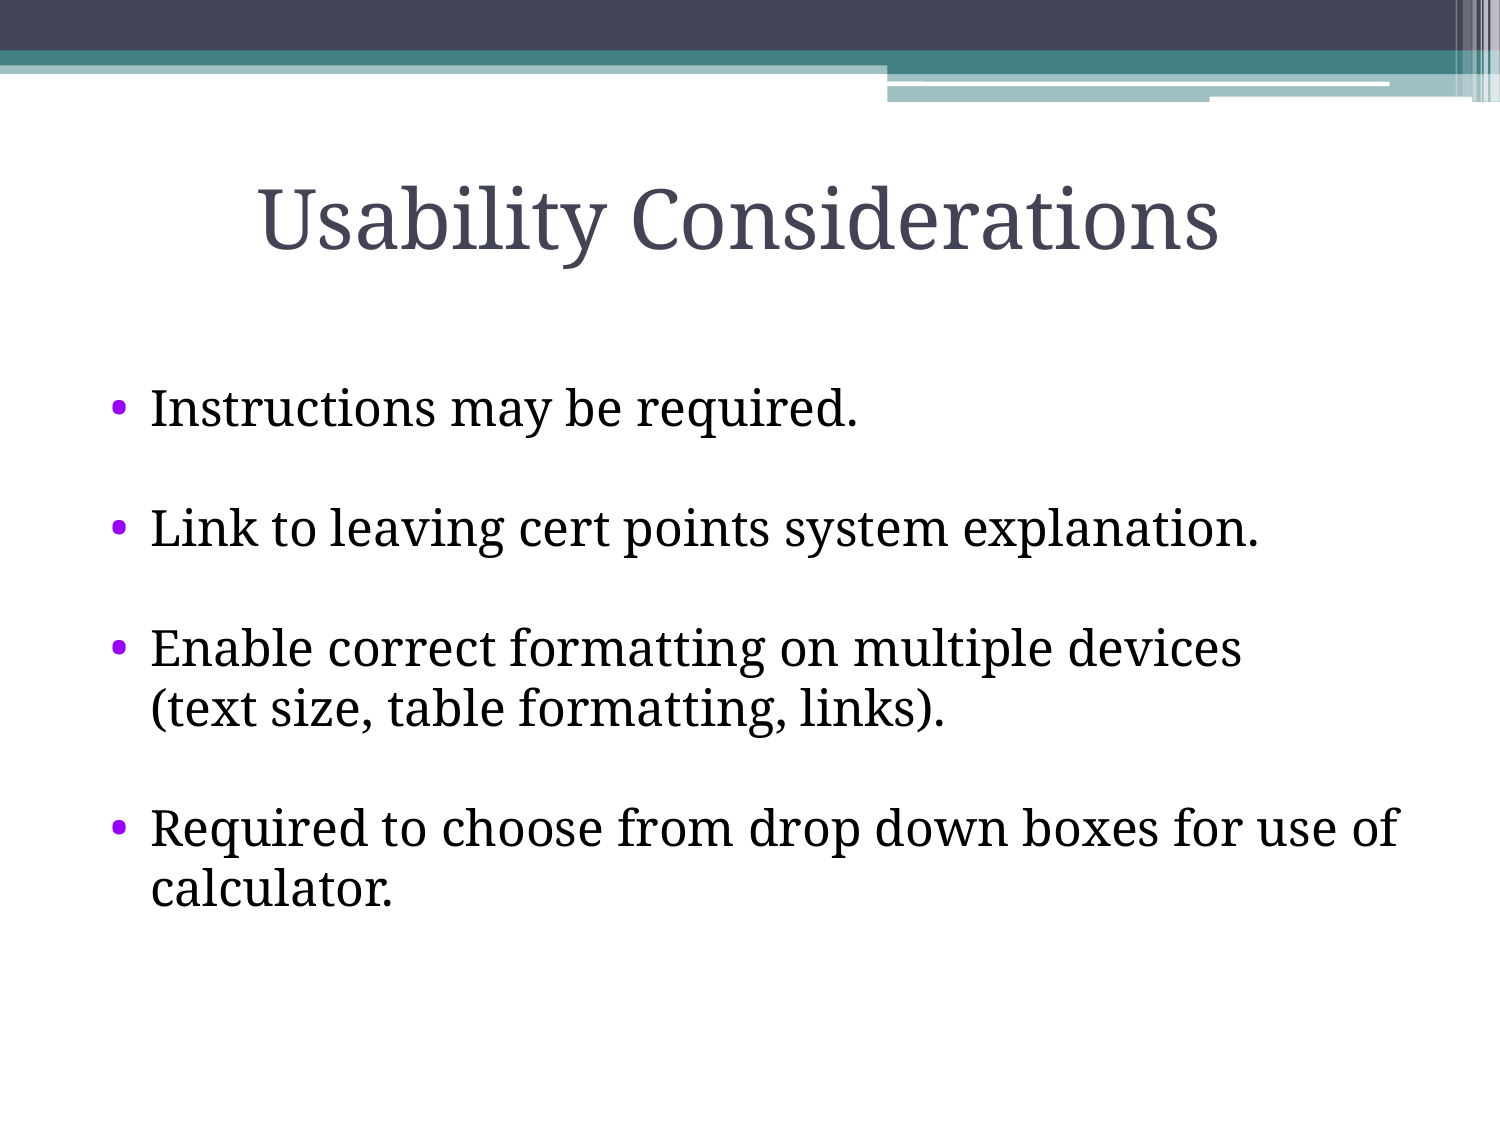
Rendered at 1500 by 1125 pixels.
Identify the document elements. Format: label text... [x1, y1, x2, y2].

title Usability Considerations [75, 128, 1425, 304]
list Instructions may be required. Link to leaving cert points system explanation. Enable correct formatting on multiple devices (text size, table formatting, links). Required to choose from drop down boxes for use of calculator. [75, 368, 1425, 1079]
